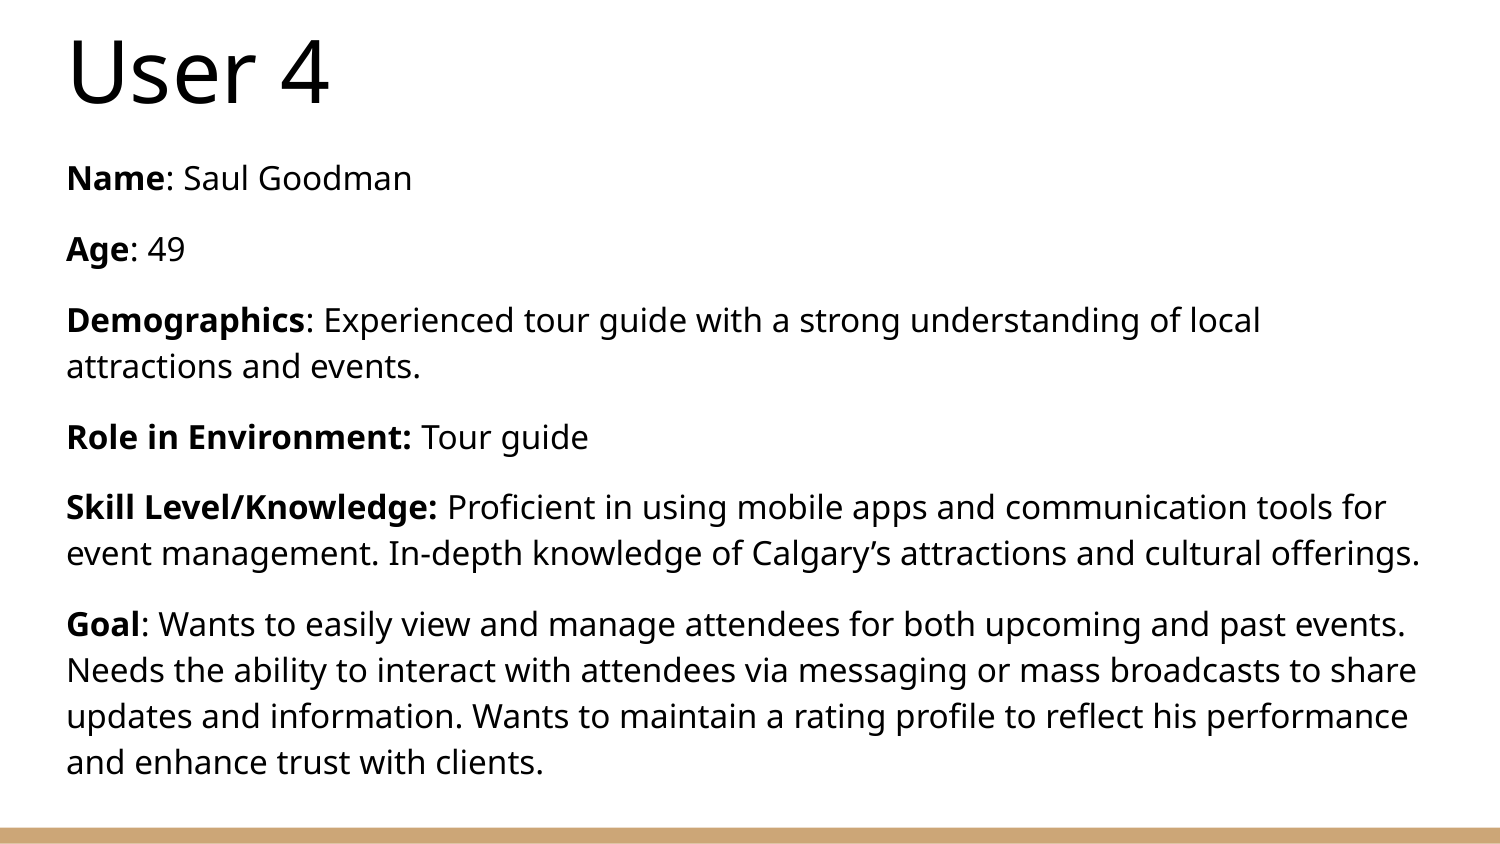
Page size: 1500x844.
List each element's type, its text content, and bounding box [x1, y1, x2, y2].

title User 4 [51, 0, 1449, 136]
list Name: Saul Goodman Age: 49 Demographics: Experienced tour guide with a strong understanding of local attractions and events. Role in Environment: Tour guide Skill Level/Knowledge: Proficient in using mobile apps and communication tools for event management. In-depth knowledge of Calgary’s attractions and cultural offerings. Goal: Wants to easily view and manage attendees for both upcoming and past events. Needs the ability to interact with attendees via messaging or mass broadcasts to share updates and information. Wants to maintain a rating profile to reflect his performance and enhance trust with clients. [51, 136, 1449, 687]
